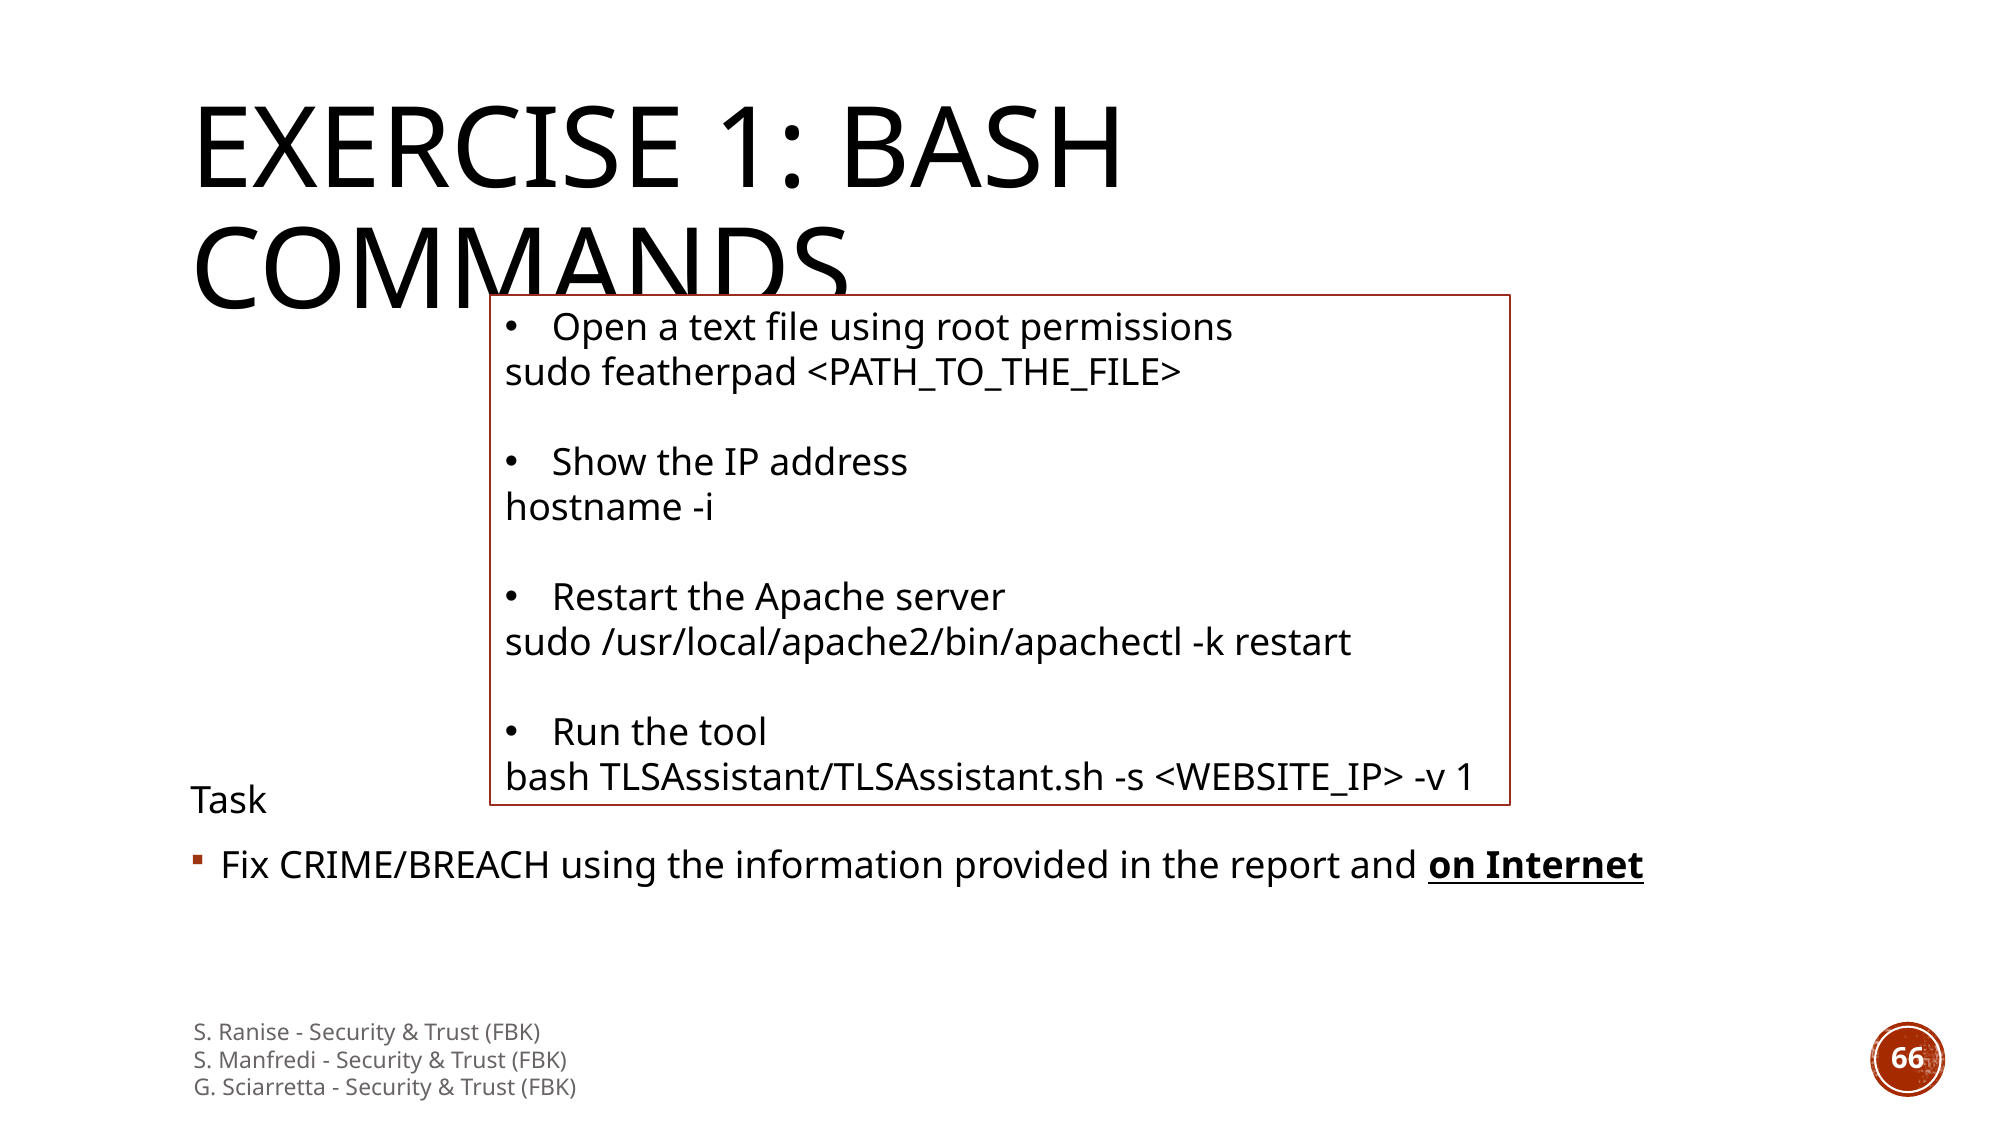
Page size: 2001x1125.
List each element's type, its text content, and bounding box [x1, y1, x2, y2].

text_box Open a text file using root permissions sudo featherpad <PATH_TO_THE_FILE> Show the IP address hostname -i Restart the Apache server sudo /usr/local/apache2/bin/apachectl -k restart Run the tool bash TLSAssistant/TLSAssistant.sh -s <WEBSITE_IP> -v 1 [489, 294, 1511, 806]
footer S. Ranise - Security & Trust (FBK) S. Manfredi - Security & Trust (FBK) G. Sciarretta - Security & Trust (FBK) [178, 1028, 1217, 1089]
list Steps Start the VM Log in (password: osboxes.org) Run sudo /usr/local/apache2/bin/apachectl -k start bash TLSAssistant/TLSAssistant.sh -s <WEBSITE_IP> -v 2 Read the report stored in ~/Desktop/TLSAssistant/raw_reports/testssl_report.html Task Fix CRIME/BREACH using the information provided in the report and on Internet [175, 295, 1826, 1013]
text_box Exercise 1: bash commands [175, 79, 1826, 295]
slide_number 65 [1855, 1028, 1961, 1089]
